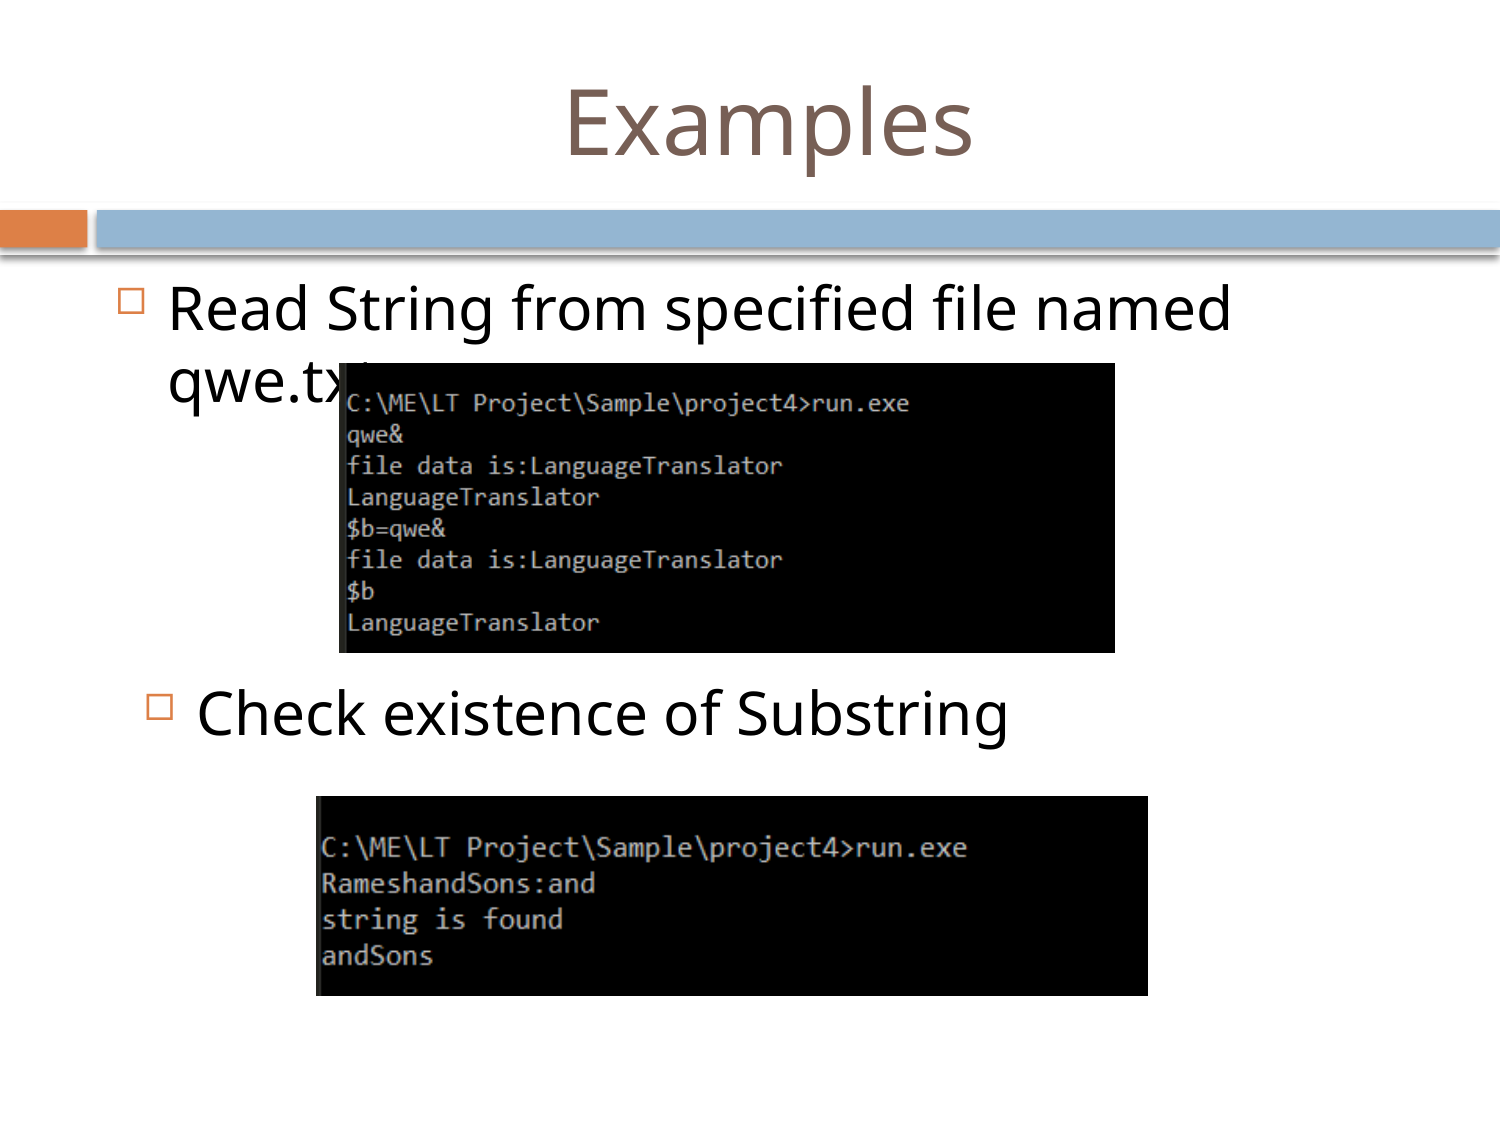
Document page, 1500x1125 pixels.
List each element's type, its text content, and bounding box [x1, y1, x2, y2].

list Read String from specified file named qwe.txt [100, 262, 1438, 375]
text_box Check existence of Substring [128, 667, 1467, 781]
title Examples [100, 37, 1438, 200]
picture [339, 362, 1116, 653]
text_box [105, 644, 1443, 757]
picture [316, 796, 1148, 997]
